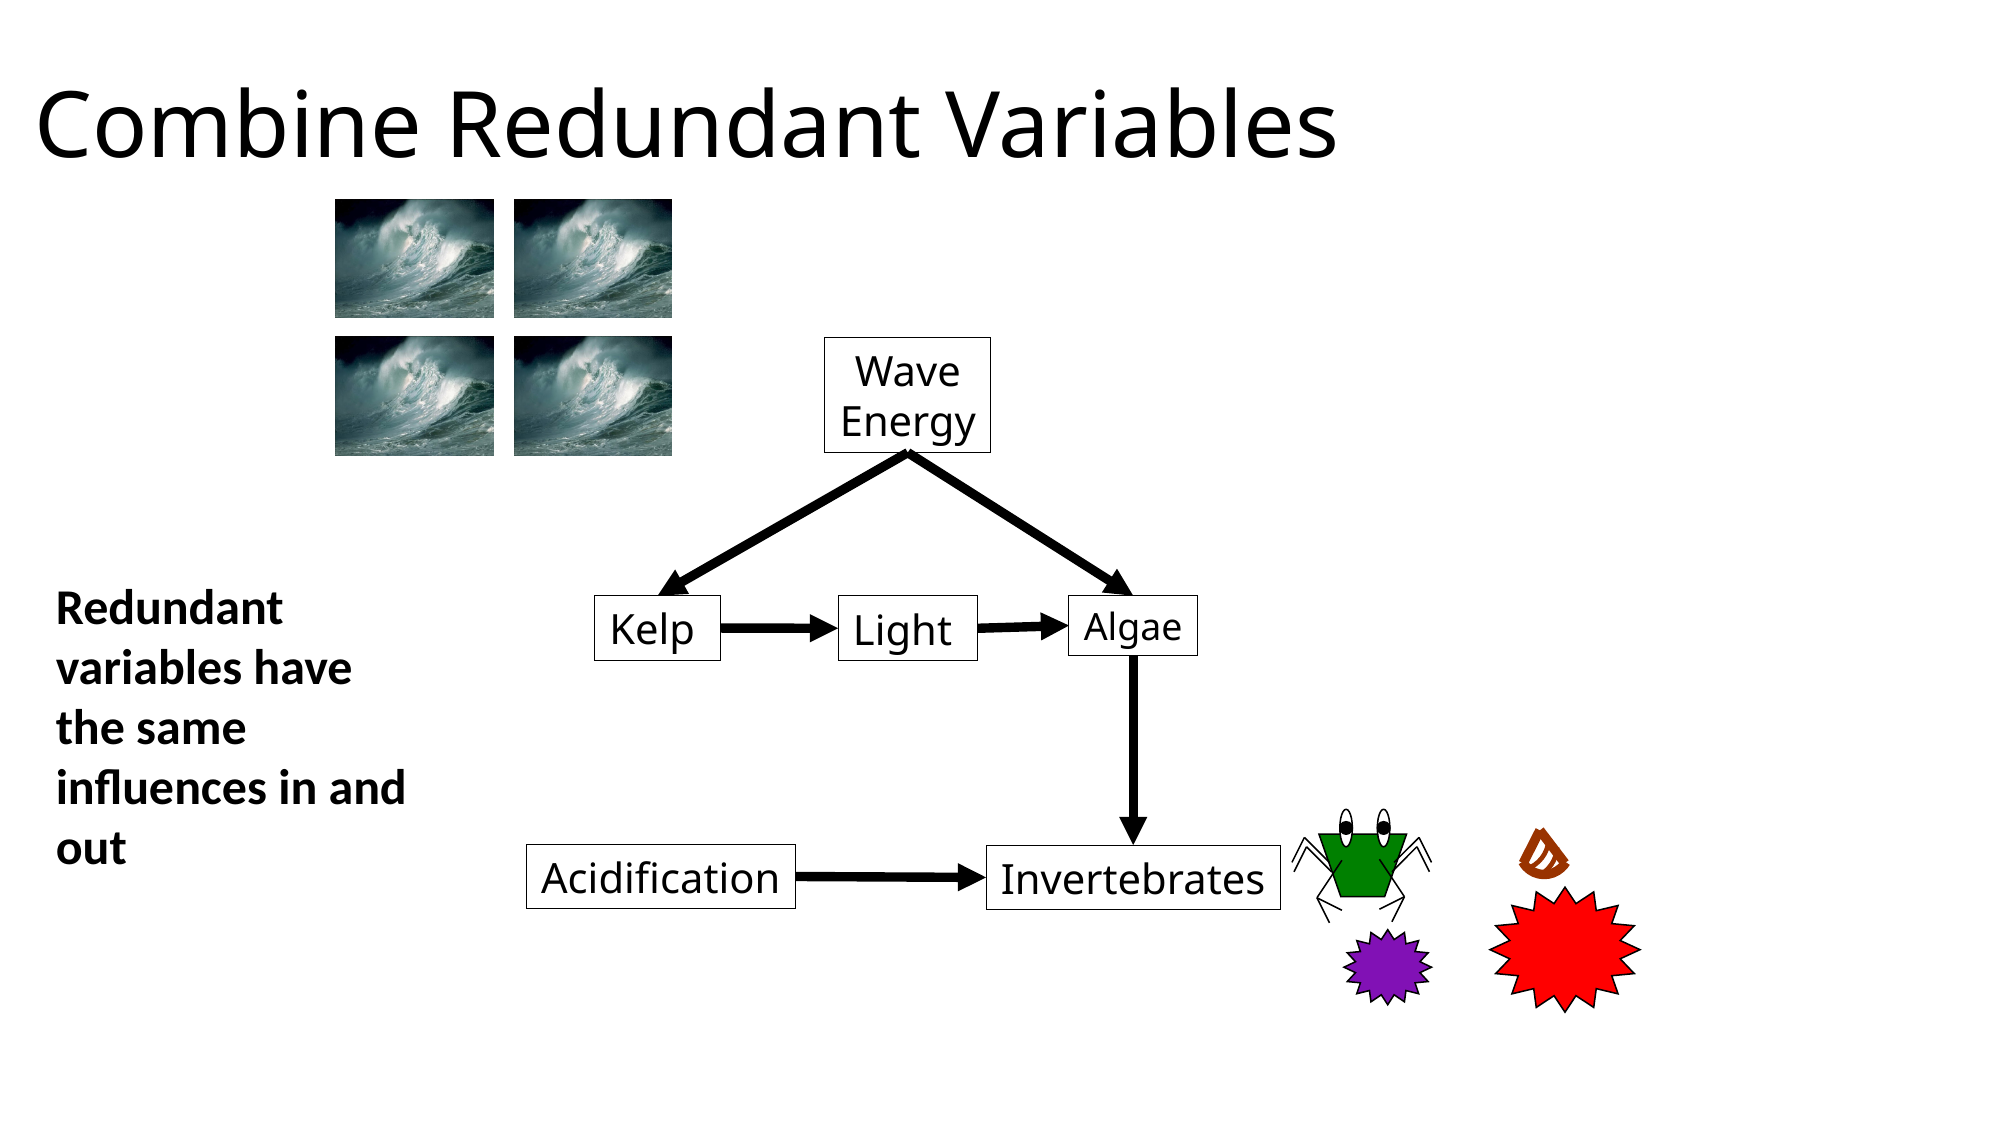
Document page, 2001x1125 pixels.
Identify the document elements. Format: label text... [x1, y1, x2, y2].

text_box Light [838, 596, 978, 661]
text_box Acidification [526, 844, 796, 909]
text_box Redundant variables have the same influences in and out [41, 566, 441, 882]
text_box [594, 66, 625, 127]
title Combine Redundant Variables [19, 19, 1865, 237]
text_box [1291, 809, 1641, 1013]
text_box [657, 453, 907, 596]
text_box Kelp [594, 595, 721, 661]
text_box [907, 453, 1134, 596]
text_box Algae [1068, 595, 1198, 656]
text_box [968, 625, 1077, 629]
text_box Invertebrates [986, 845, 1281, 910]
text_box Wave Energy [824, 337, 991, 453]
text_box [335, 199, 672, 456]
